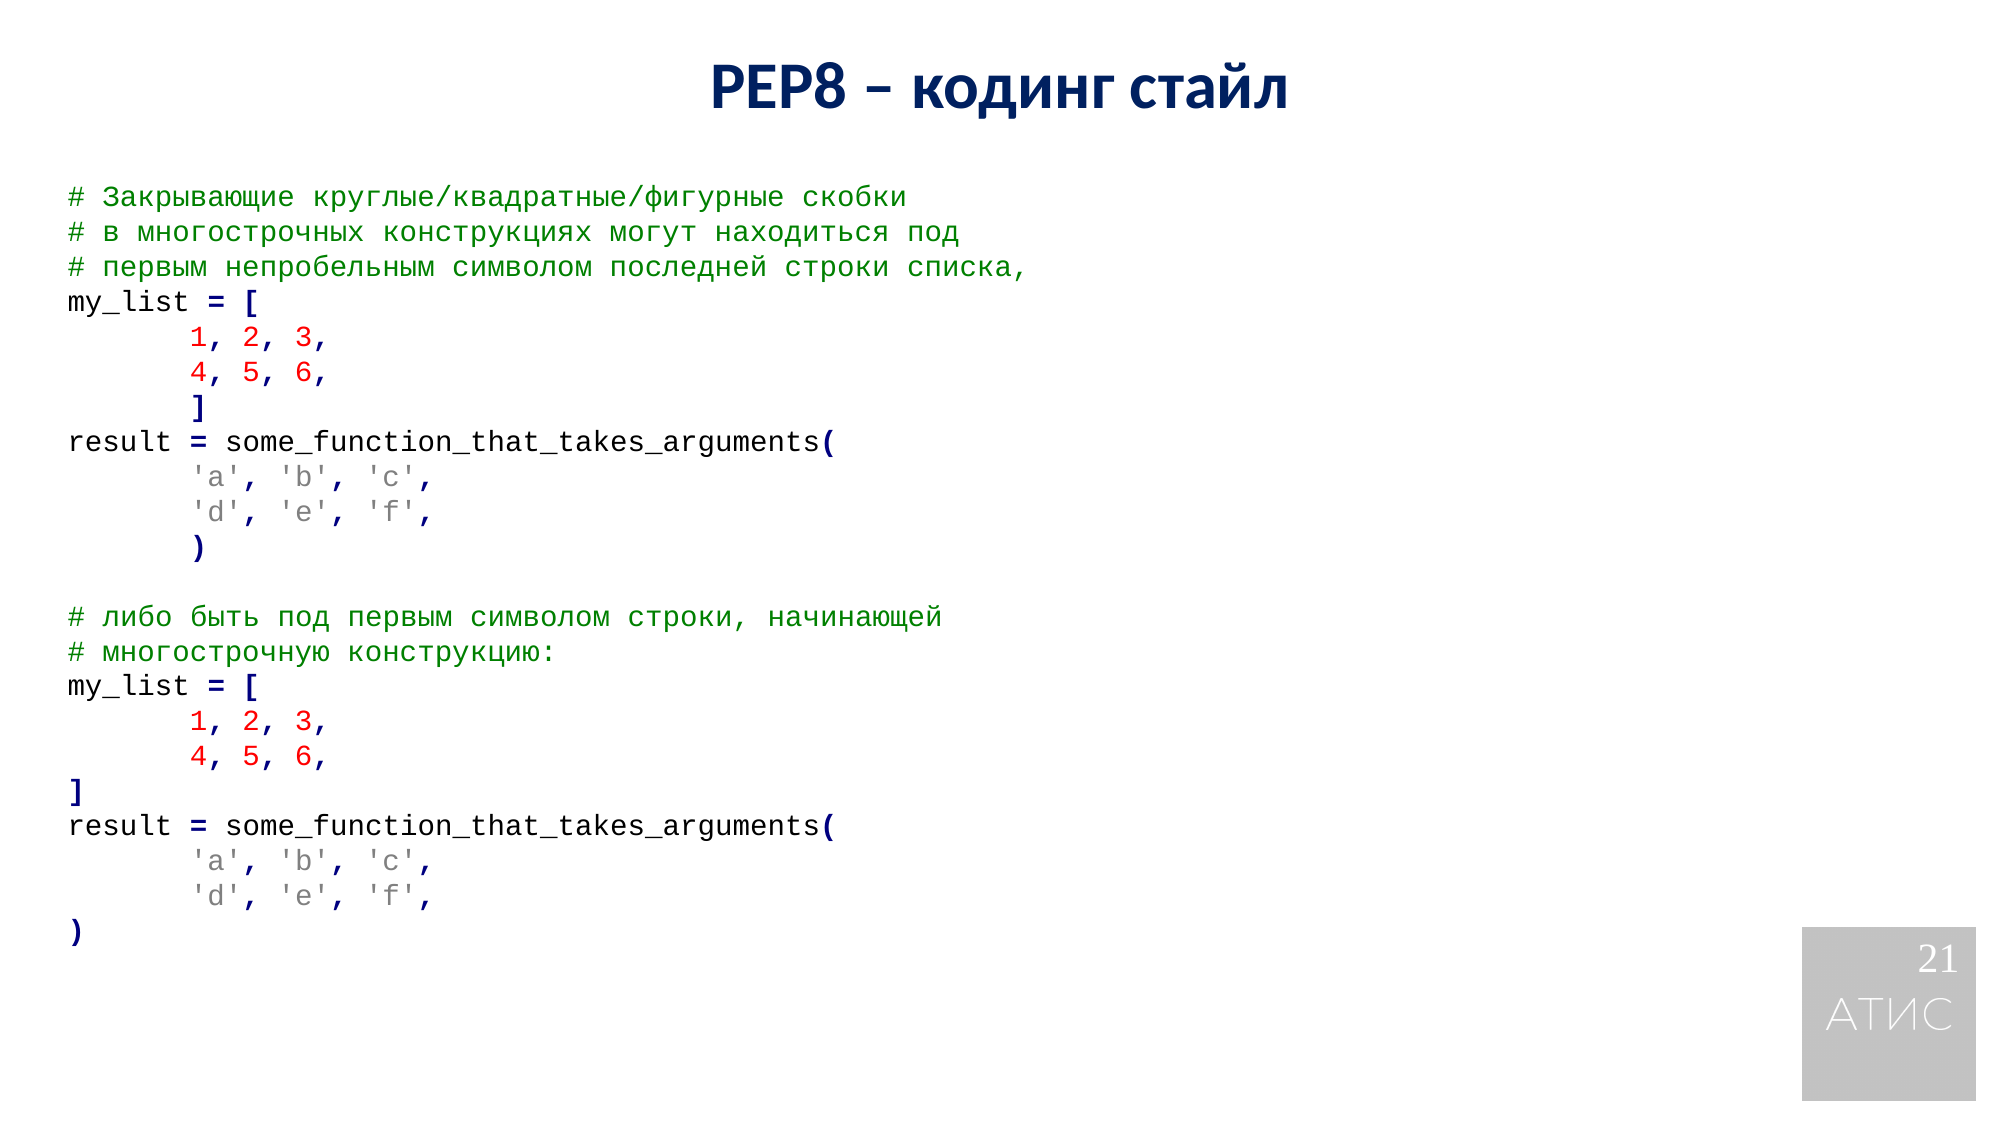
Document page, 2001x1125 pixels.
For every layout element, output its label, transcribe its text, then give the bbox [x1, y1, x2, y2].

title PEP8 – кодинг стайл [0, 34, 2000, 149]
text_box # Закрывающие круглые/квадратные/фигурные скобки # в многострочных конструкциях могут находиться под # первым непробельным символом последней строки списка, my_list = [ 1, 2, 3, 4, 5, 6, ] result = some_function_that_takes_arguments( 'a', 'b', 'c', 'd', 'e', 'f', ) # либо быть под первым символом строки, начинающей # многострочную конструкцию: my_list = [ 1, 2, 3, 4, 5, 6, ] result = some_function_that_takes_arguments( 'a', 'b', 'c', 'd', 'e', 'f', ) [52, 169, 1939, 954]
picture [1802, 927, 1976, 1101]
